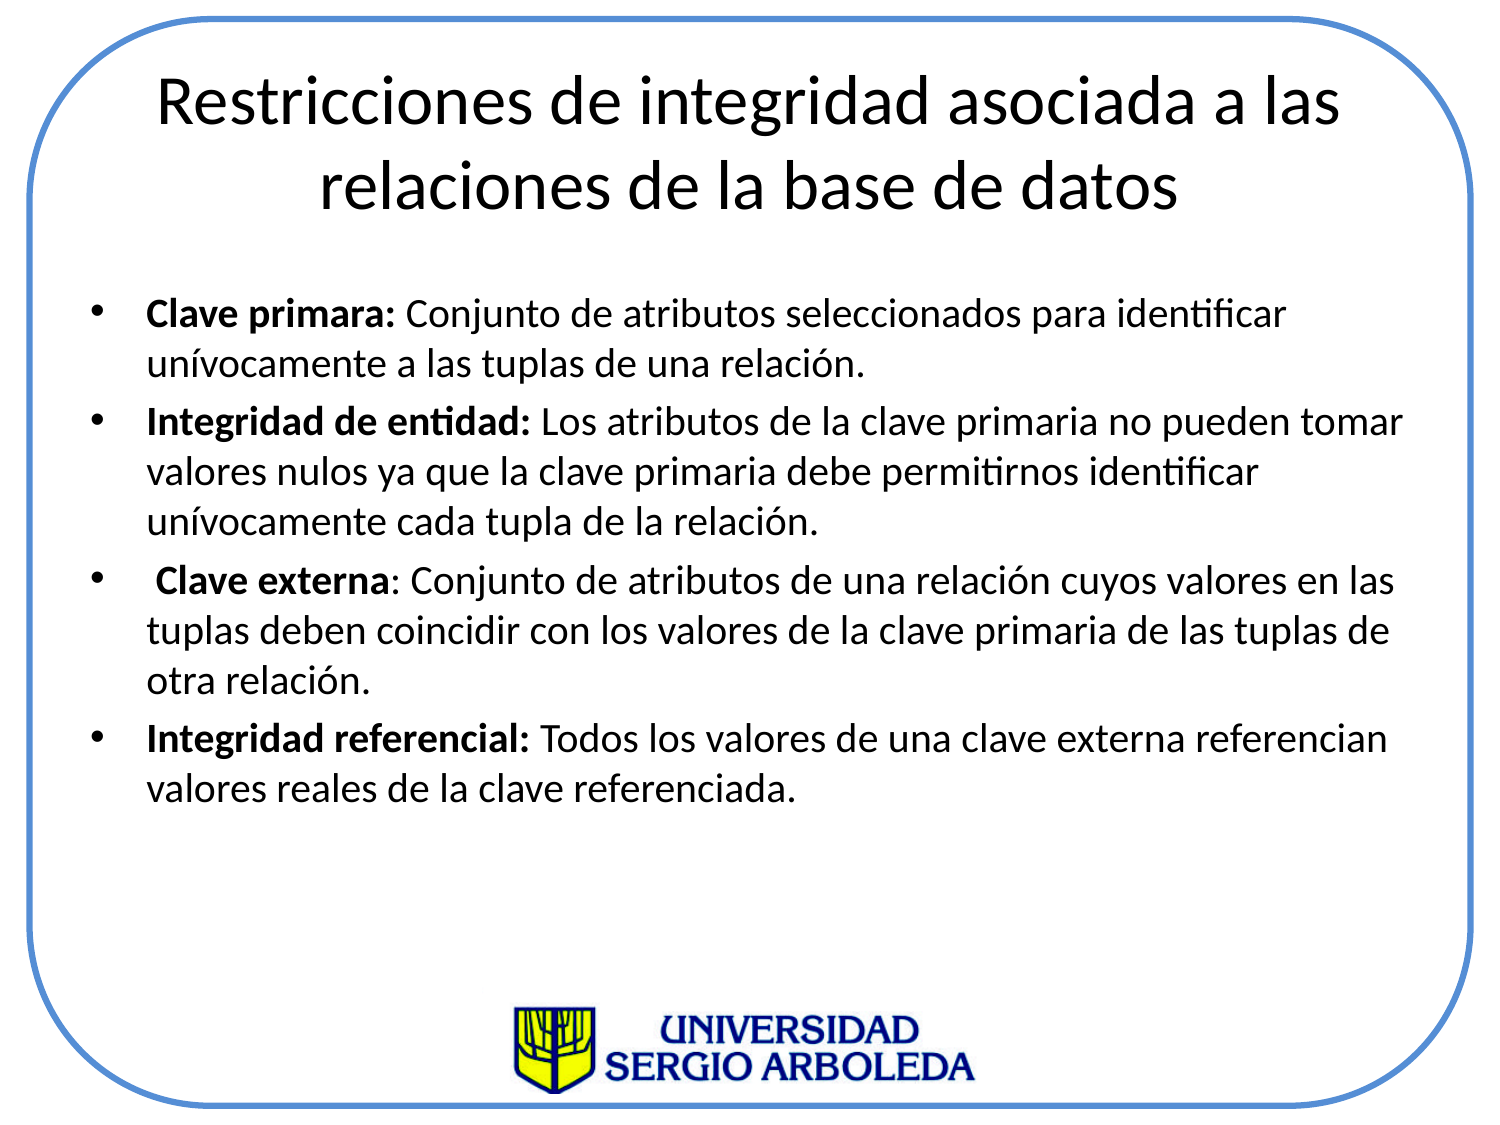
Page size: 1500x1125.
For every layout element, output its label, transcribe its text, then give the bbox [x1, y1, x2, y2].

title Restricciones de integridad asociada a las relaciones de la base de datos [75, 45, 1425, 219]
list Clave primara: Conjunto de atributos seleccionados para identificar unívocamente a las tuplas de una relación. Integridad de entidad: Los atributos de la clave primaria no pueden tomar valores nulos ya que la clave primaria debe permitirnos identificar unívocamente cada tupla de la relación. Clave externa: Conjunto de atributos de una relación cuyos valores en las tuplas deben coincidir con los valores de la clave primaria de las tuplas de otra relación. Integridad referencial: Todos los valores de una clave externa referencian valores reales de la clave referenciada. [75, 219, 1425, 1000]
text_box [113, 16, 1387, 45]
text_box [27, 76, 1473, 1108]
picture [481, 987, 1018, 1095]
